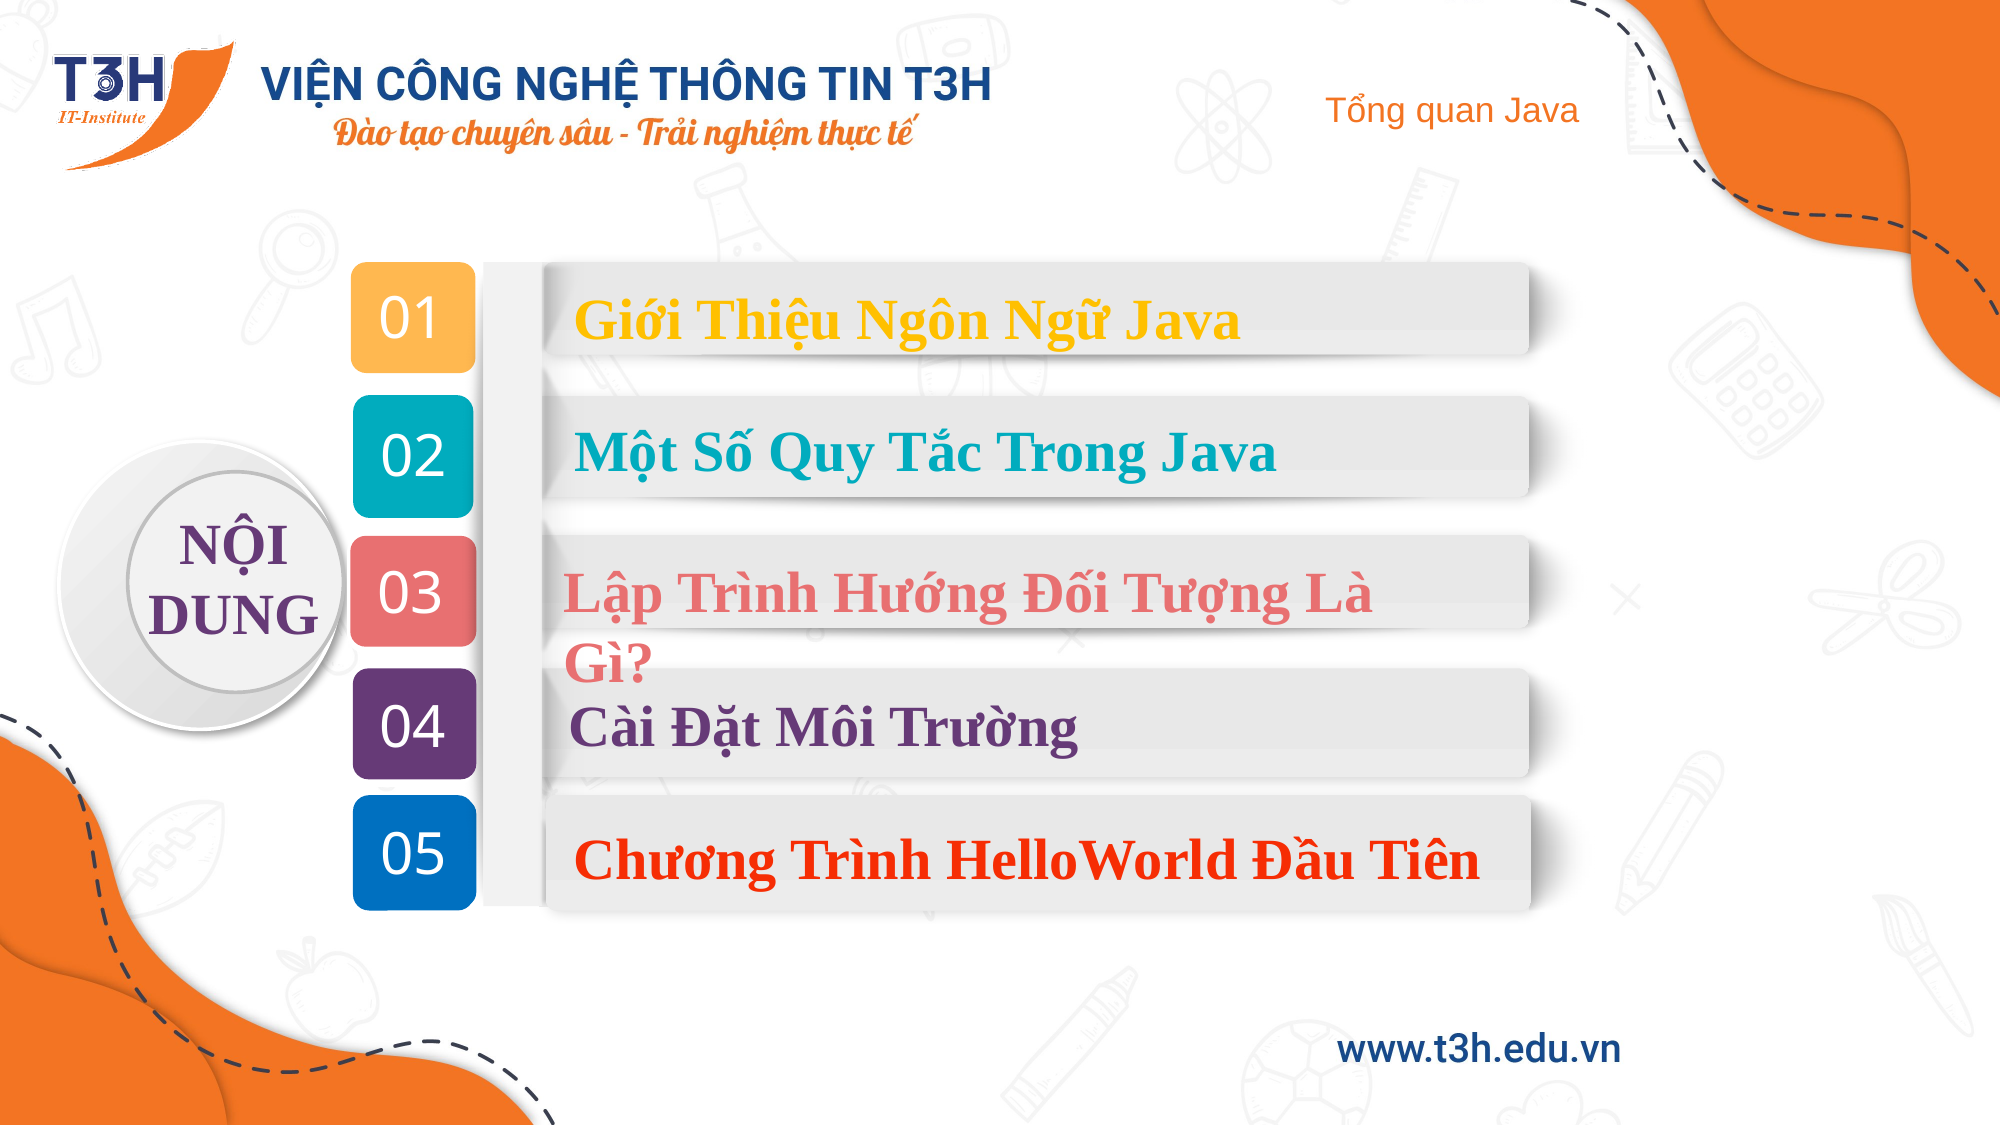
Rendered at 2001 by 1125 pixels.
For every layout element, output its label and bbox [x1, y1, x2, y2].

text_box [347, 534, 456, 653]
text_box [545, 794, 1608, 913]
text_box [456, 262, 585, 913]
text_box [585, 668, 1600, 780]
text_box [352, 795, 456, 911]
text_box [585, 395, 1600, 517]
text_box [58, 441, 376, 730]
text_box [351, 394, 456, 527]
text_box [585, 534, 1600, 647]
text_box [347, 668, 477, 787]
picture [0, 0, 2000, 1125]
text_box [350, 257, 483, 376]
text_box [585, 262, 1599, 374]
